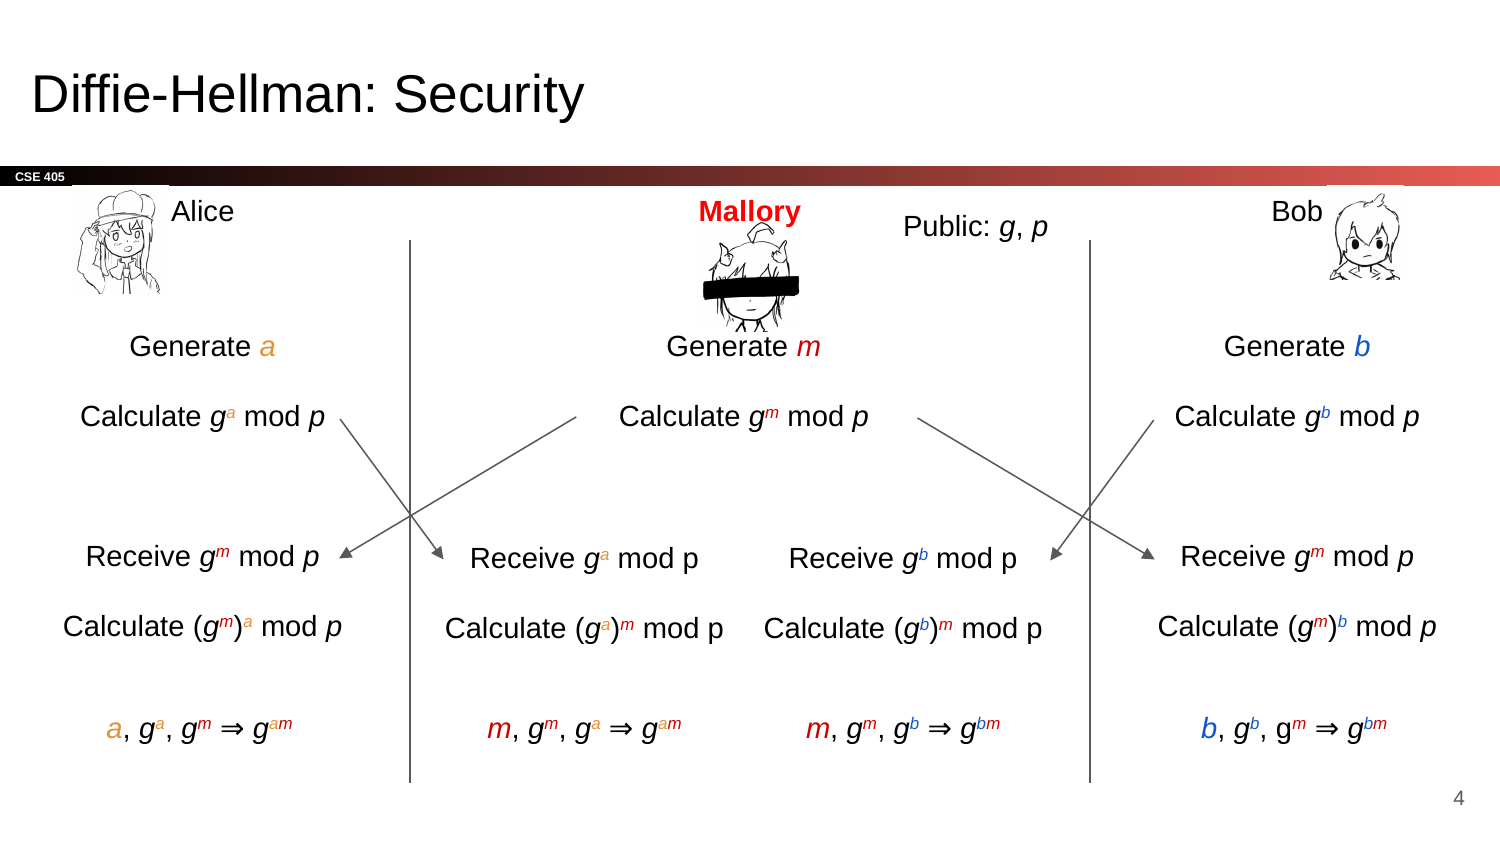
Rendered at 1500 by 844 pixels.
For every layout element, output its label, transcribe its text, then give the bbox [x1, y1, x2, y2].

text_box a, ga, gm ⇒ gam [72, 694, 327, 760]
text_box Receive gb mod p Calculate (gb)m mod p [743, 524, 1063, 660]
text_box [338, 416, 577, 559]
title Diffie-Hellman: Security [16, 44, 1415, 139]
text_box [1050, 419, 1154, 561]
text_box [917, 417, 1155, 560]
text_box Generate a Calculate ga mod p Receive gm mod p Calculate (gm)a mod p [43, 312, 362, 658]
text_box Bob [1230, 177, 1364, 243]
text_box b, gb, gm ⇒ gbm [1167, 694, 1422, 760]
text_box Receive ga mod p Calculate (ga)m mod p [425, 524, 743, 660]
text_box Public: g, p [879, 192, 1072, 258]
text_box m, gm, gb ⇒ gbm [776, 694, 1031, 760]
slide_number ‹#› [1389, 764, 1480, 830]
text_box Generate b Calculate gb mod p Receive gm mod p Calculate (gm)b mod p [1137, 312, 1457, 658]
picture [71, 184, 170, 294]
text_box Mallory [683, 177, 817, 243]
picture [1326, 184, 1404, 280]
text_box Generate m Calculate gm mod p [584, 312, 904, 448]
text_box Alice [136, 177, 270, 243]
picture [696, 216, 804, 332]
text_box m, gm, ga ⇒ gam [457, 694, 712, 760]
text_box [339, 418, 444, 560]
